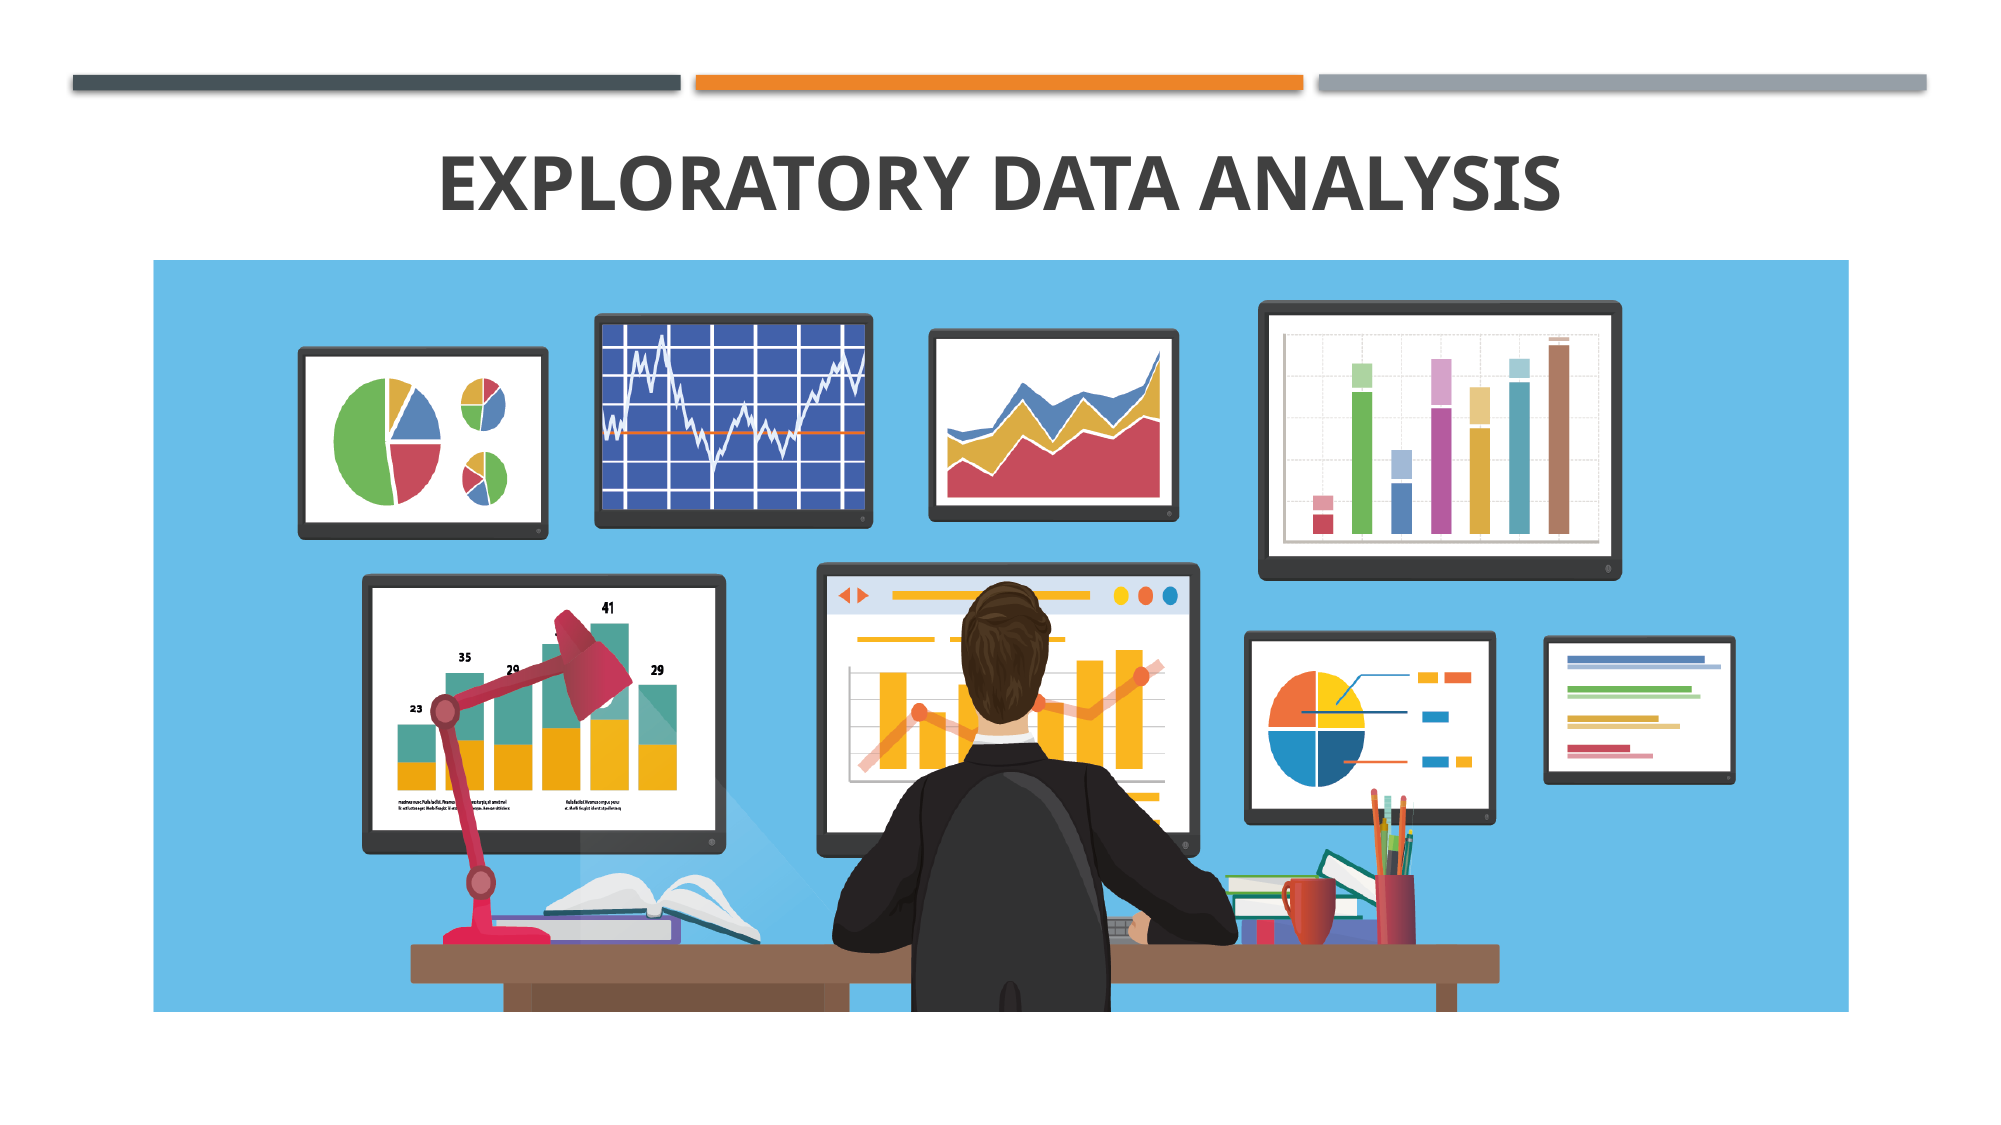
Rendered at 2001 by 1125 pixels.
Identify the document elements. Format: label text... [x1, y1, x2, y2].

picture [150, 259, 1850, 1013]
text_box exploratory data analysis [0, 128, 2000, 233]
